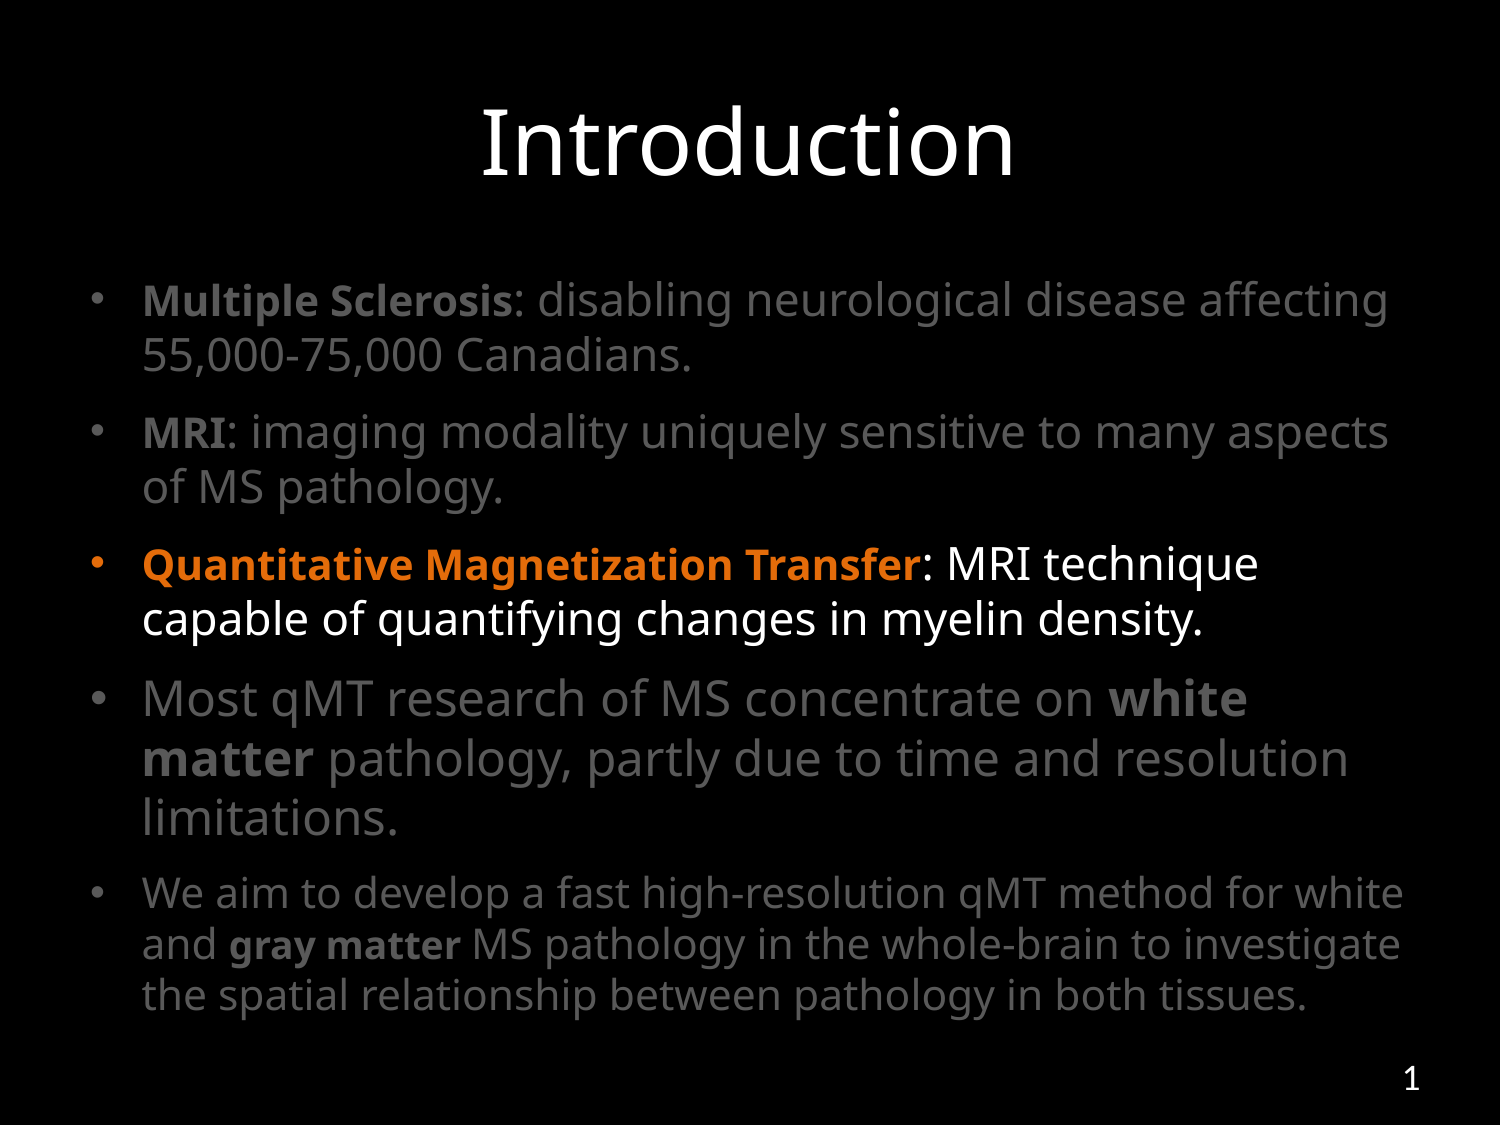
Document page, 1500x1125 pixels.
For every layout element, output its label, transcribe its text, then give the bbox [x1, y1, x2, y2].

text_box 1 [1386, 1045, 1476, 1106]
title Introduction [75, 45, 1425, 233]
list Multiple Sclerosis: disabling neurological disease affecting 55,000-75,000 Canadians. MRI: imaging modality uniquely sensitive to many aspects of MS pathology. Quantitative Magnetization Transfer: MRI technique capable of quantifying changes in myelin density. Most qMT research of MS concentrate on white matter pathology, partly due to time and resolution limitations. We aim to develop a fast high-resolution qMT method for white and gray matter MS pathology in the whole-brain to investigate the spatial relationship between pathology in both tissues. [75, 262, 1425, 1075]
